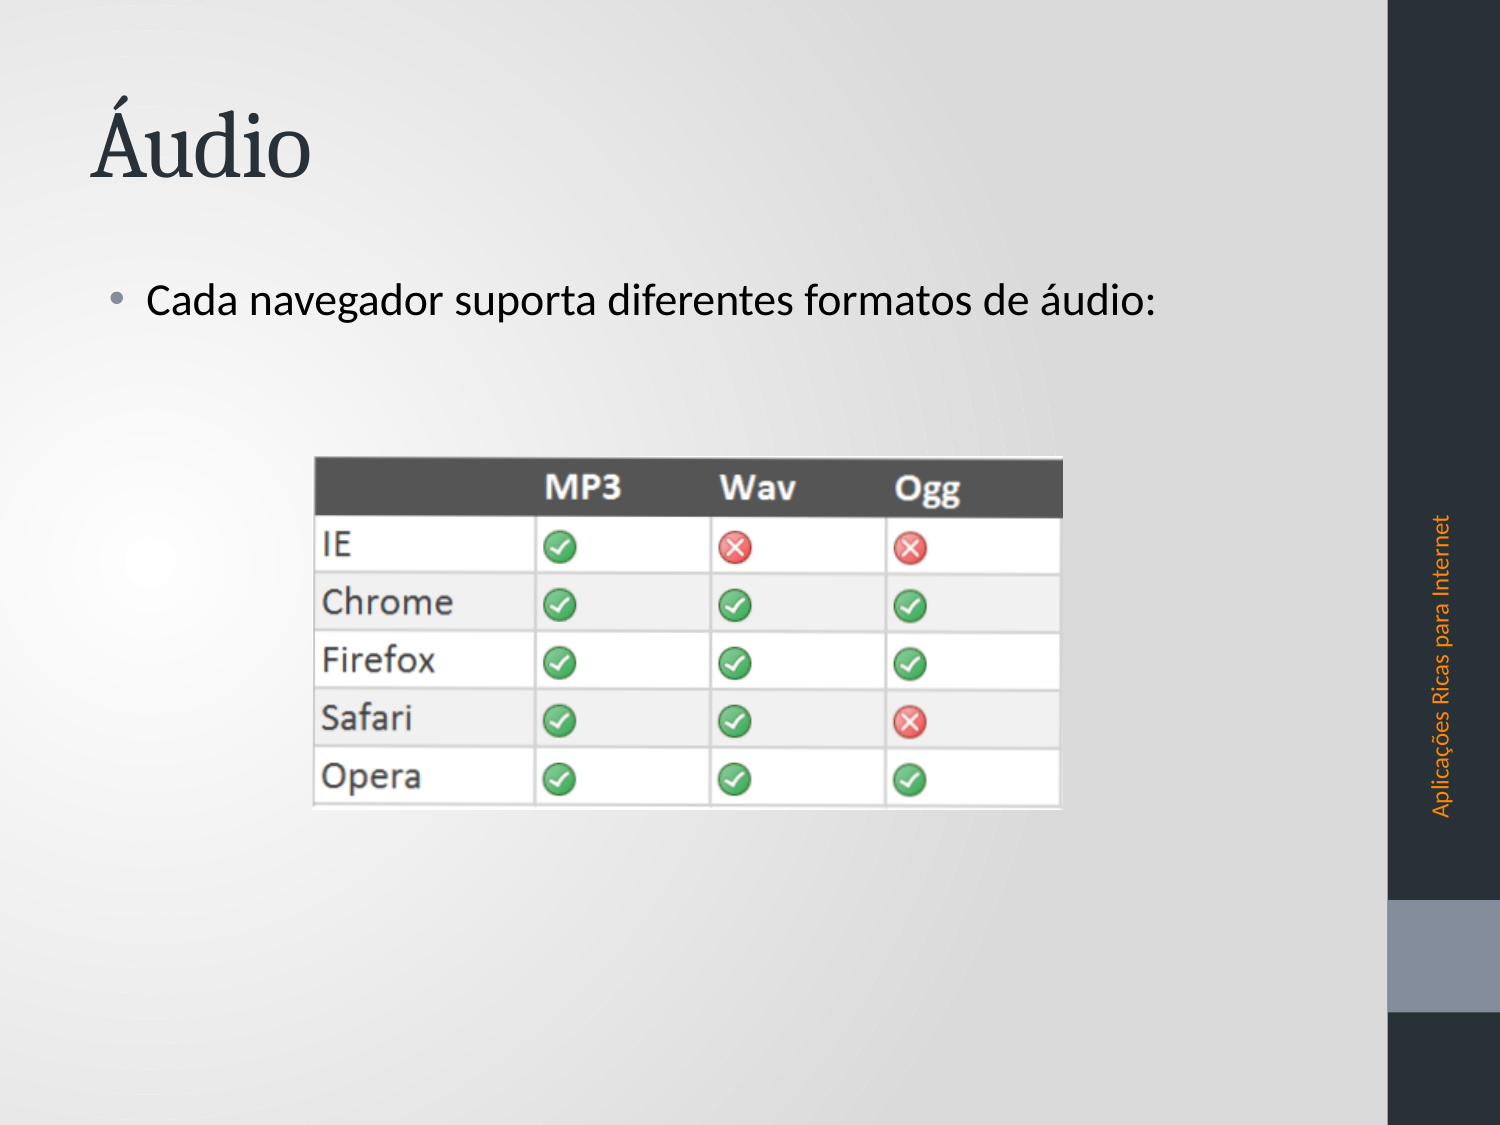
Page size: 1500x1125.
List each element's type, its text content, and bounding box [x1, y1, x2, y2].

title Áudio [75, 45, 1325, 233]
list Cada navegador suporta diferentes formatos de áudio: [75, 262, 1325, 1050]
footer Aplicações Ricas para Internet [1408, 500, 1469, 889]
picture [312, 455, 1064, 810]
